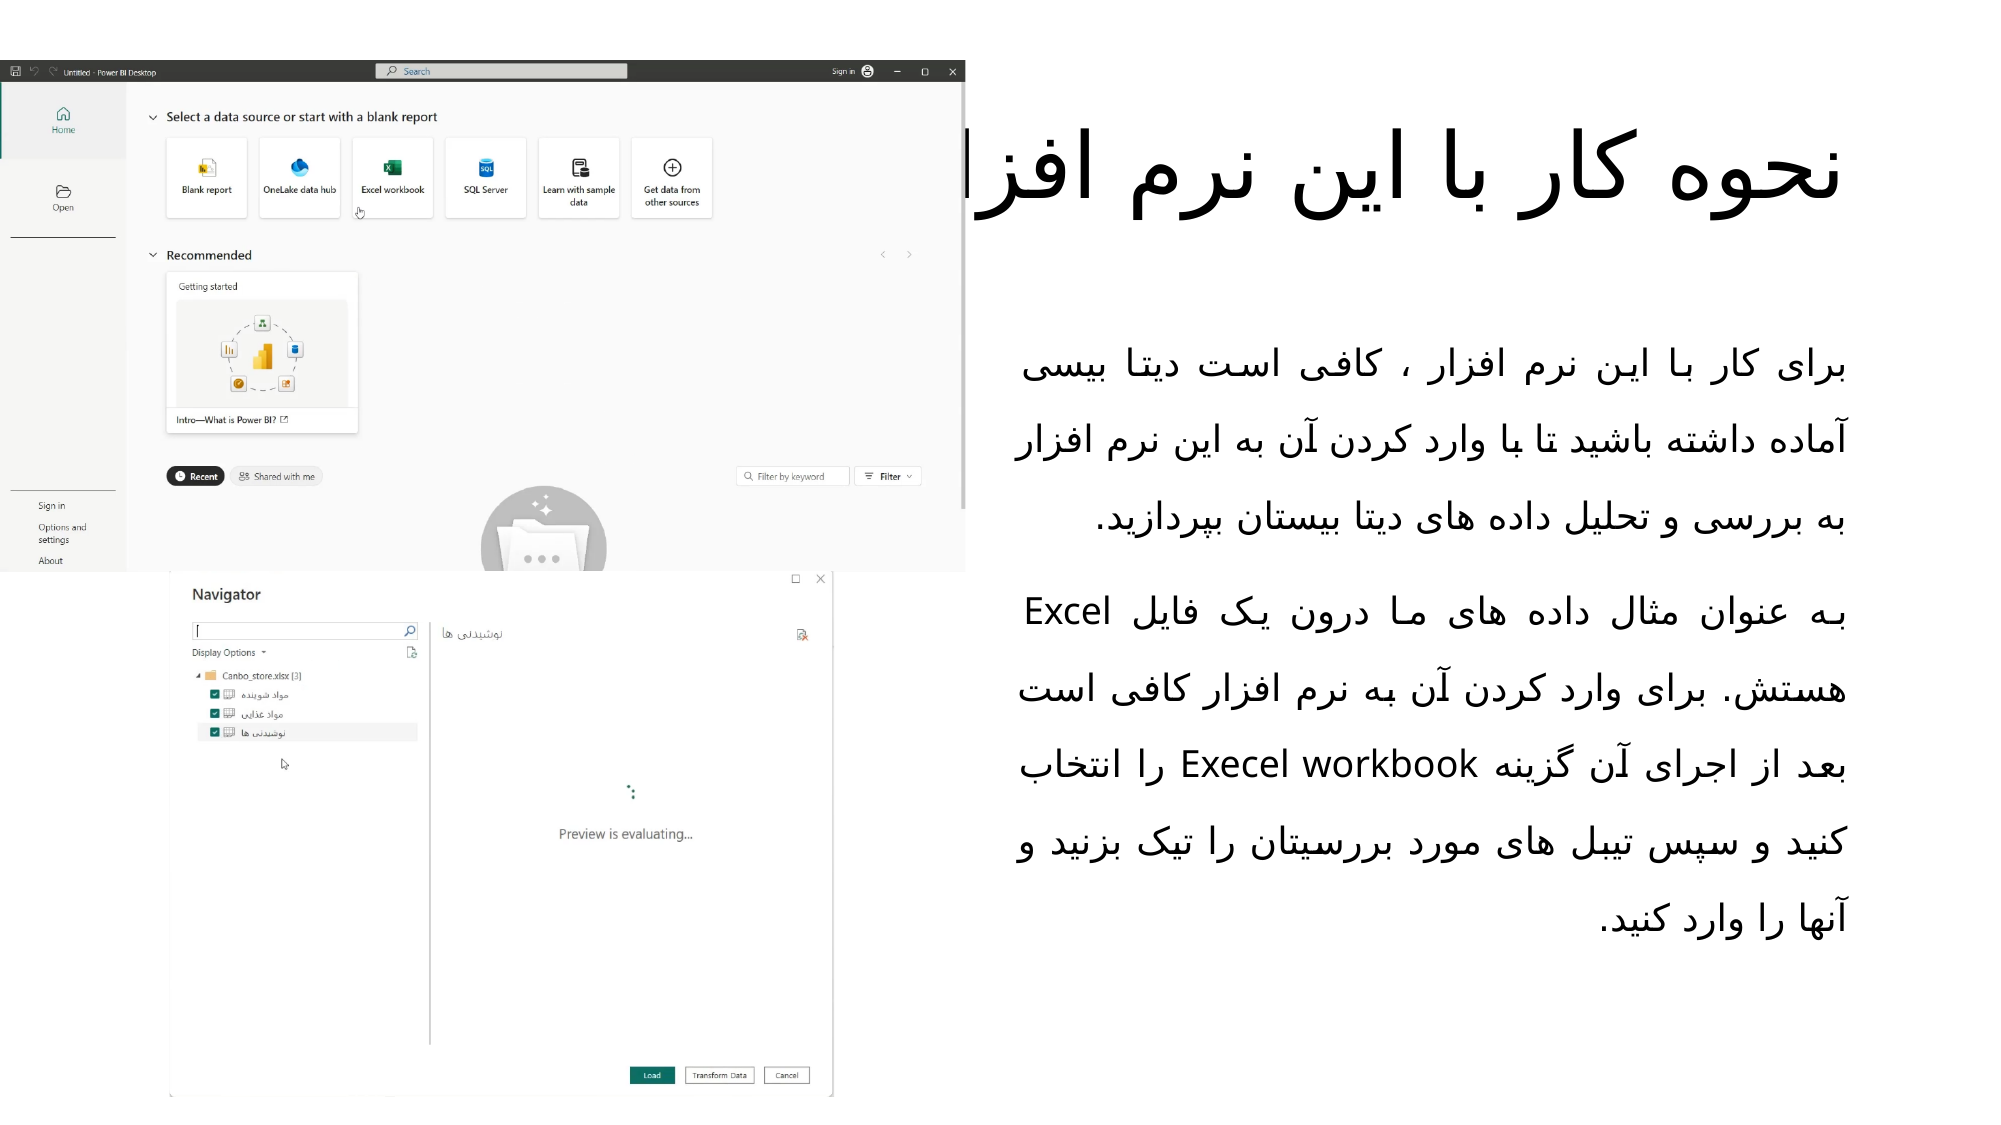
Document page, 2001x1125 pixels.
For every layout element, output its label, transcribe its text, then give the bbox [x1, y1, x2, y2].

picture [0, 59, 966, 1097]
list برای کار با این نرم افزار ، کافی است دیتا بیسی آماده داشته باشید تا با وارد کردن آن به این نرم افزار به بررسی و تحلیل داده های دیتا بیستان بپردازید. به عنوان مثال داده های ما درون یک فایل Excel هستش. برای وارد کردن آن به نرم افزار کافی است بعد از اجرای آن گزینه Execel workbook را انتخاب کنید و سپس تیبل های مورد بررسیتان را تیک بزنید و آنها را وارد کنید. [1001, 299, 1863, 1026]
title نحوه کار با این نرم افزار [966, 59, 1863, 278]
